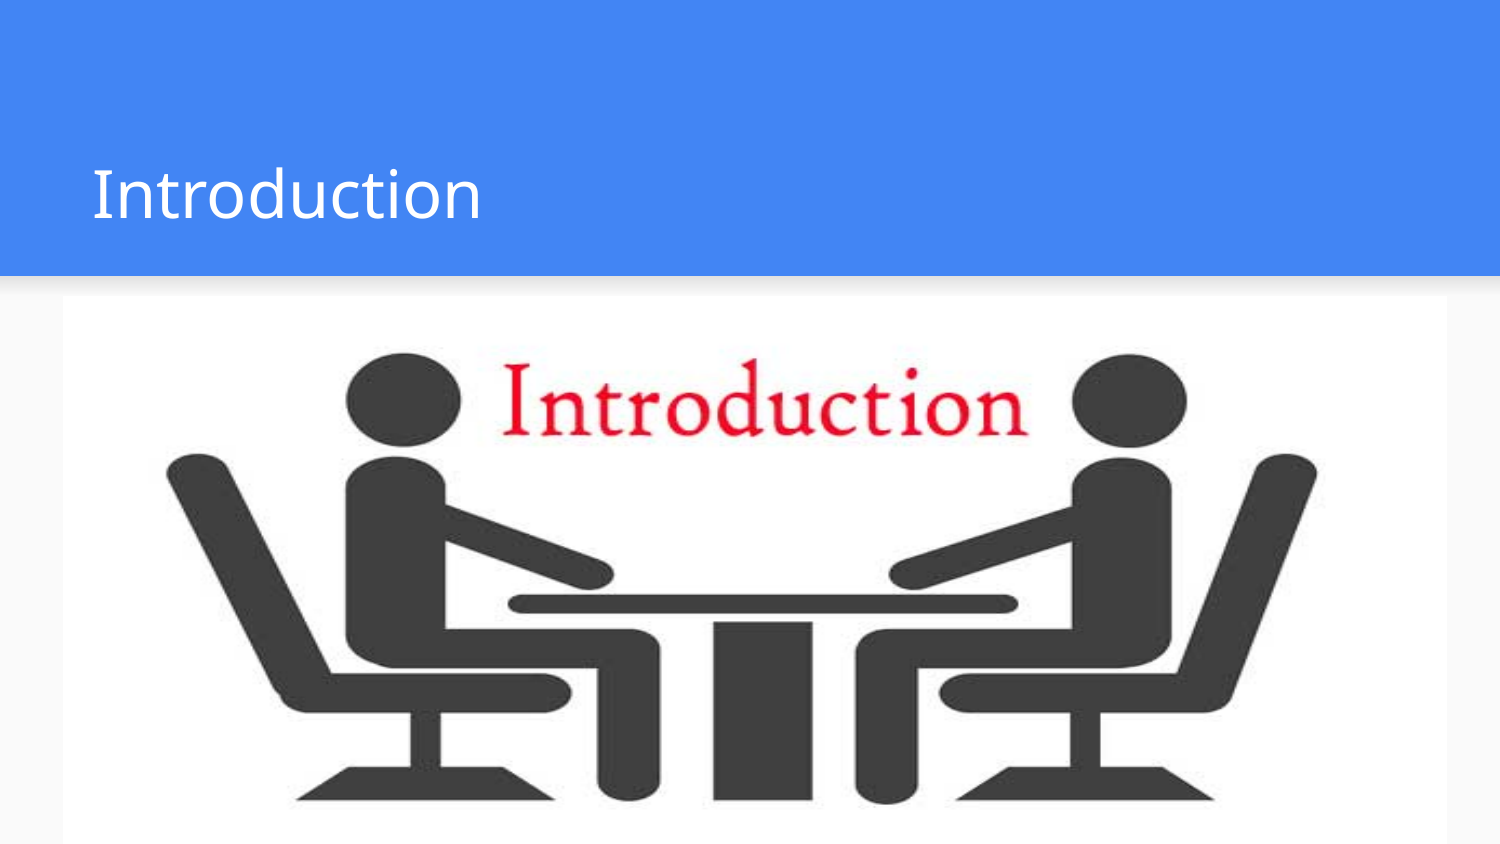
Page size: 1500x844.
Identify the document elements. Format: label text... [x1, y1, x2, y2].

title Introduction [77, 121, 1427, 248]
picture [63, 296, 1447, 844]
